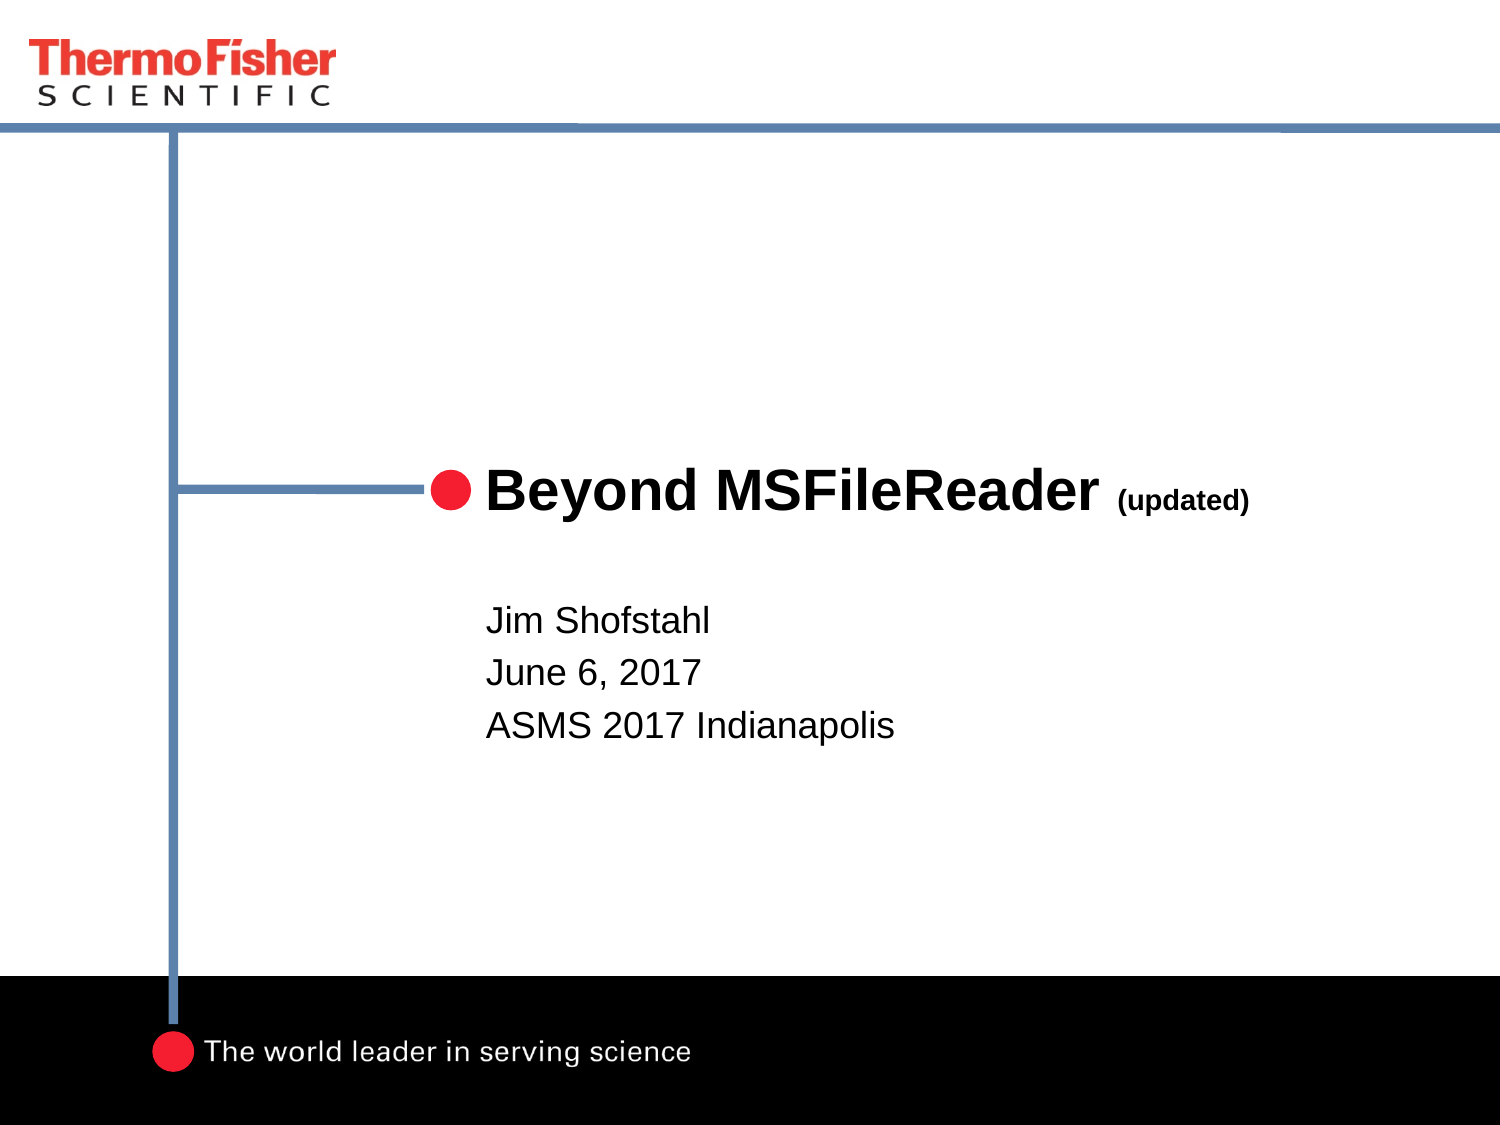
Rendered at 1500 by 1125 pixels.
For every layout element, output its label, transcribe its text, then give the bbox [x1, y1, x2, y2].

title Beyond MSFileReader (updated) [470, 395, 1465, 577]
picture [29, 39, 336, 106]
subtitle Jim Shofstahl June 6, 2017 ASMS 2017 Indianapolis [470, 588, 1338, 897]
picture [0, 976, 1500, 1125]
